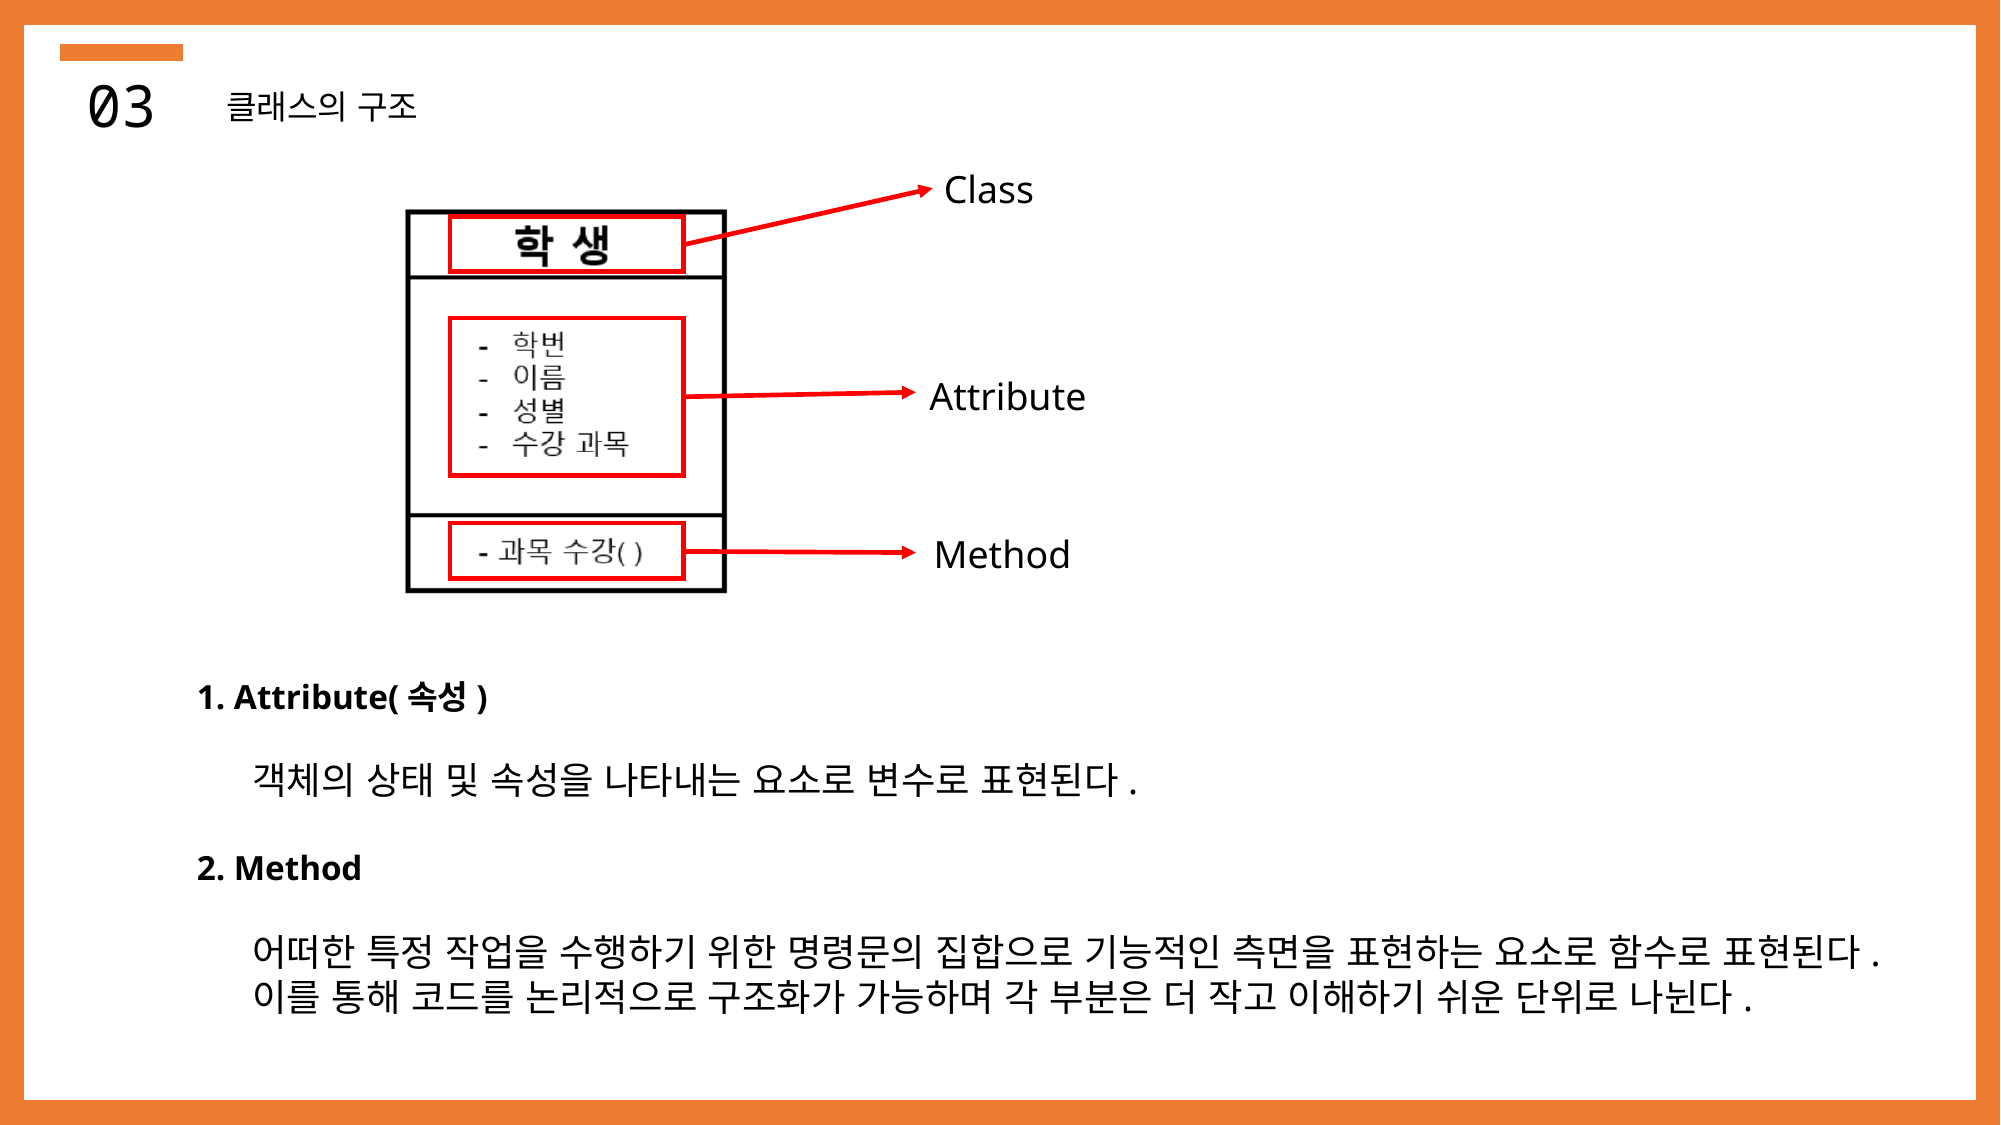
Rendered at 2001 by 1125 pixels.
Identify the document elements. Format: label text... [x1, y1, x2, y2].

text_box Attribute [914, 365, 1145, 426]
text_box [181, 668, 1934, 811]
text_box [181, 839, 1934, 1074]
picture [402, 204, 728, 598]
text_box Class [928, 159, 1160, 219]
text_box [681, 188, 933, 246]
text_box [0, 0, 2000, 1125]
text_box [0, 45, 541, 244]
text_box Method [918, 523, 1149, 584]
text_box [683, 392, 916, 397]
text_box [24, 25, 1976, 1100]
